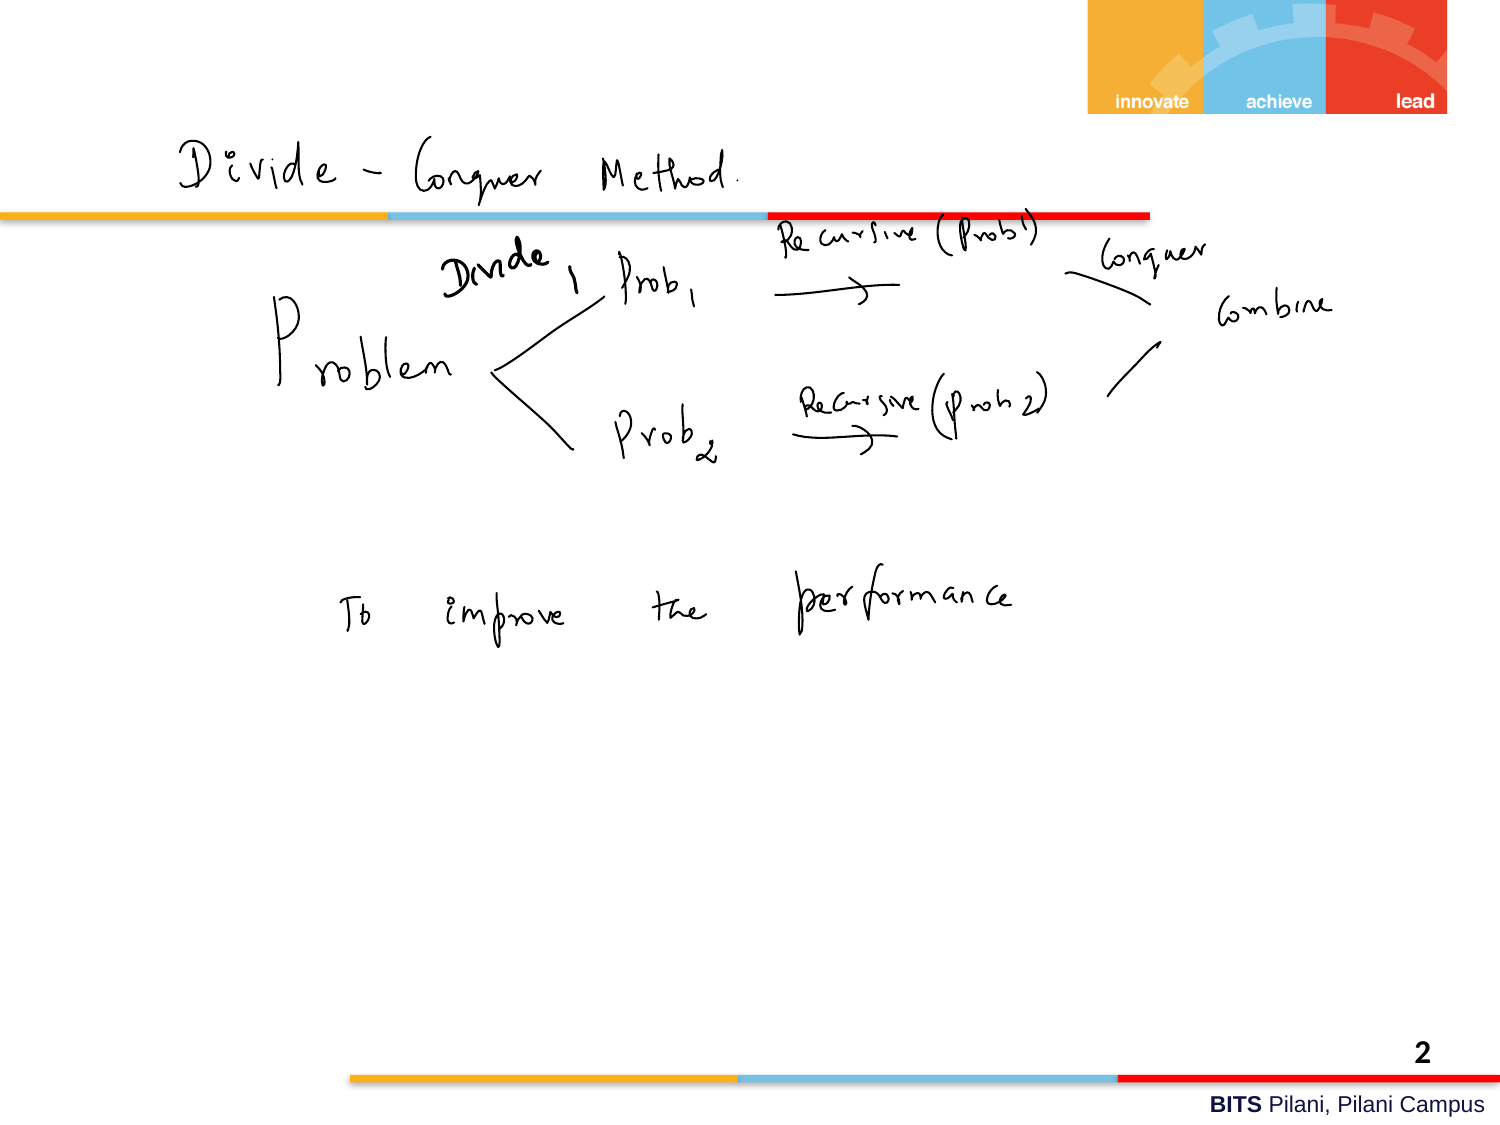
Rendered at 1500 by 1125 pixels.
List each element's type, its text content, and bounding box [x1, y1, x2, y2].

slide_number 2 [1399, 1023, 1500, 1072]
picture [1087, 0, 1448, 114]
